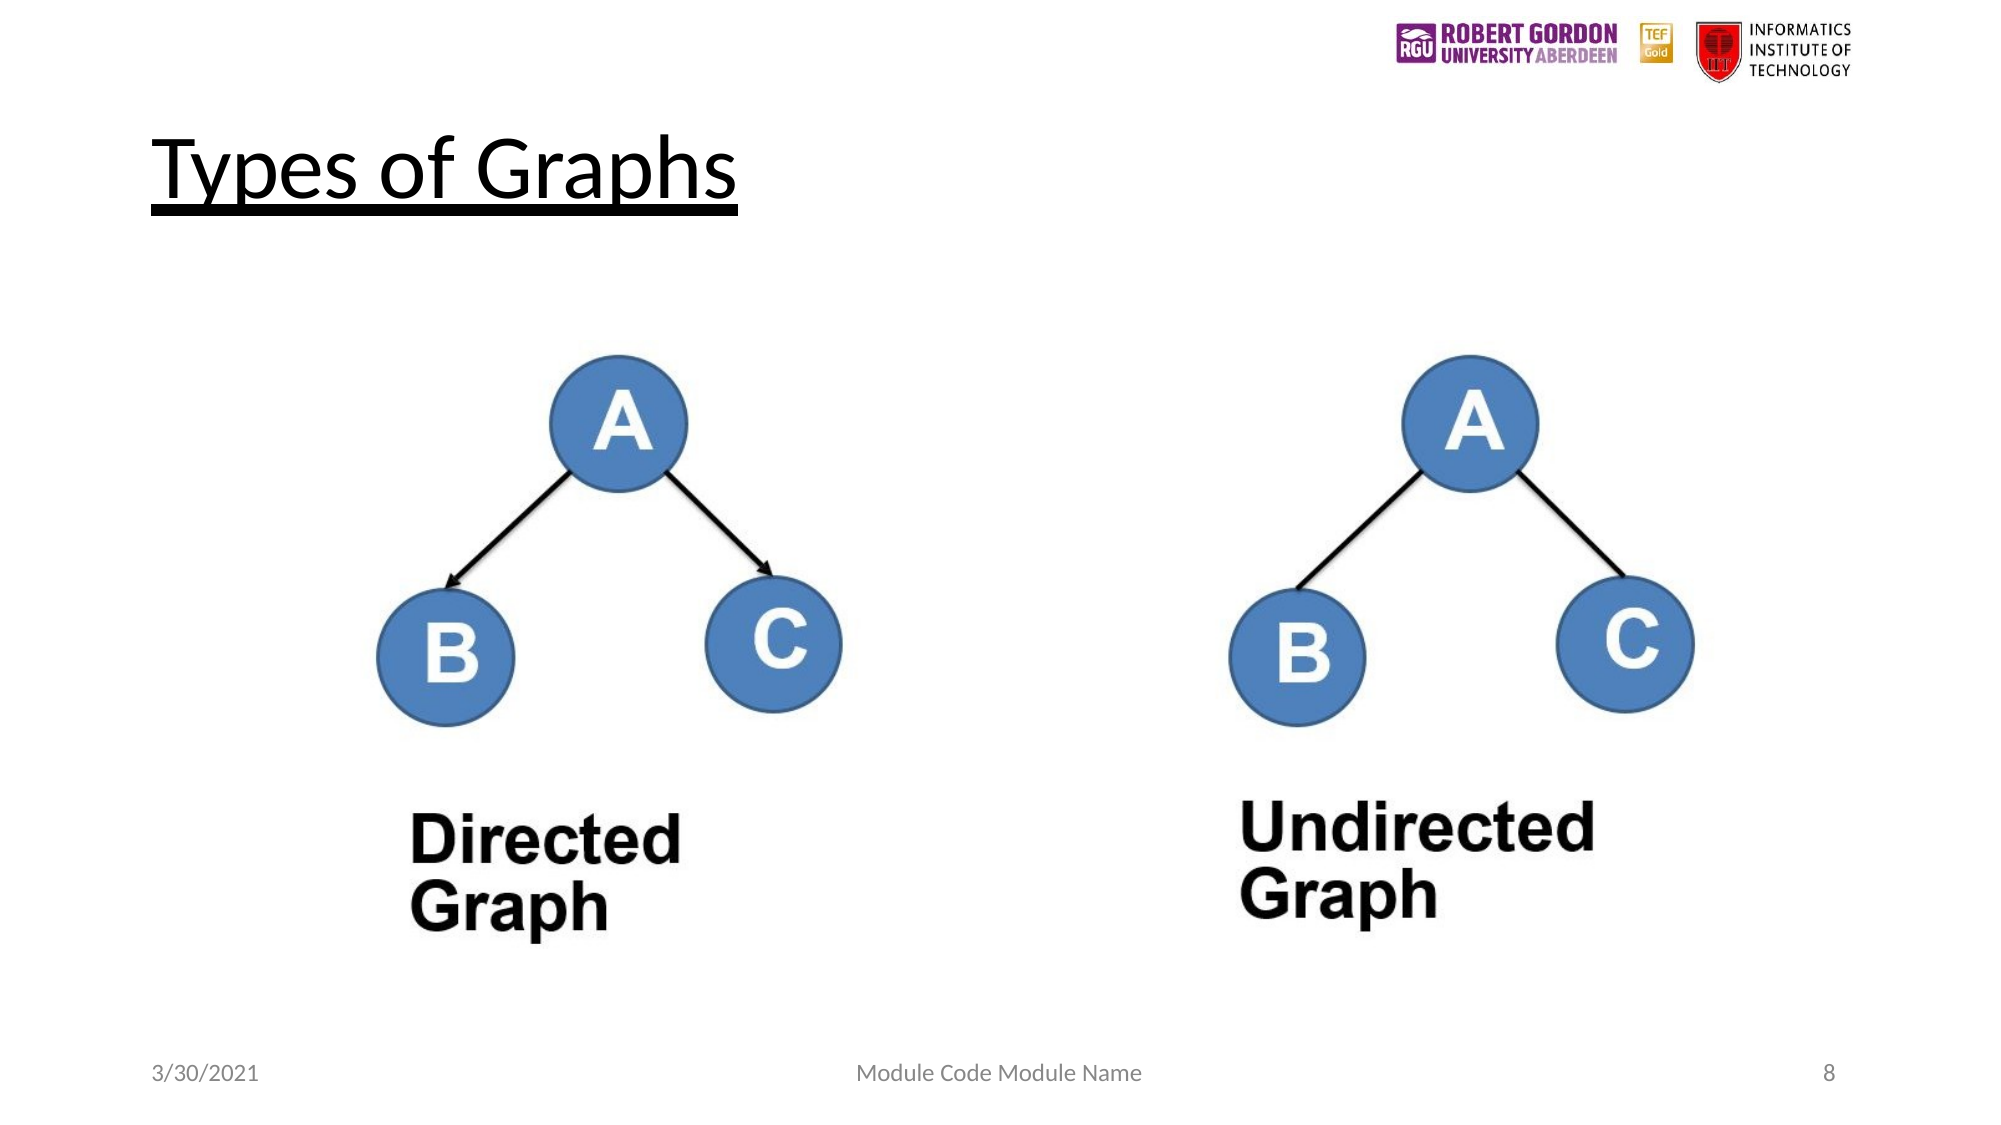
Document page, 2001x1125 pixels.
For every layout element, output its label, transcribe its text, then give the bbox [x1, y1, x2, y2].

picture [1693, 15, 1853, 86]
title Types of Graphs [134, 104, 1866, 327]
text_box [360, 340, 1715, 949]
picture [1387, 16, 1683, 70]
footer 3/30/2021 [149, 1060, 262, 1125]
slide_number 8 [1816, 1060, 1855, 1125]
slide_number Module Code Module Name [854, 1060, 1146, 1125]
